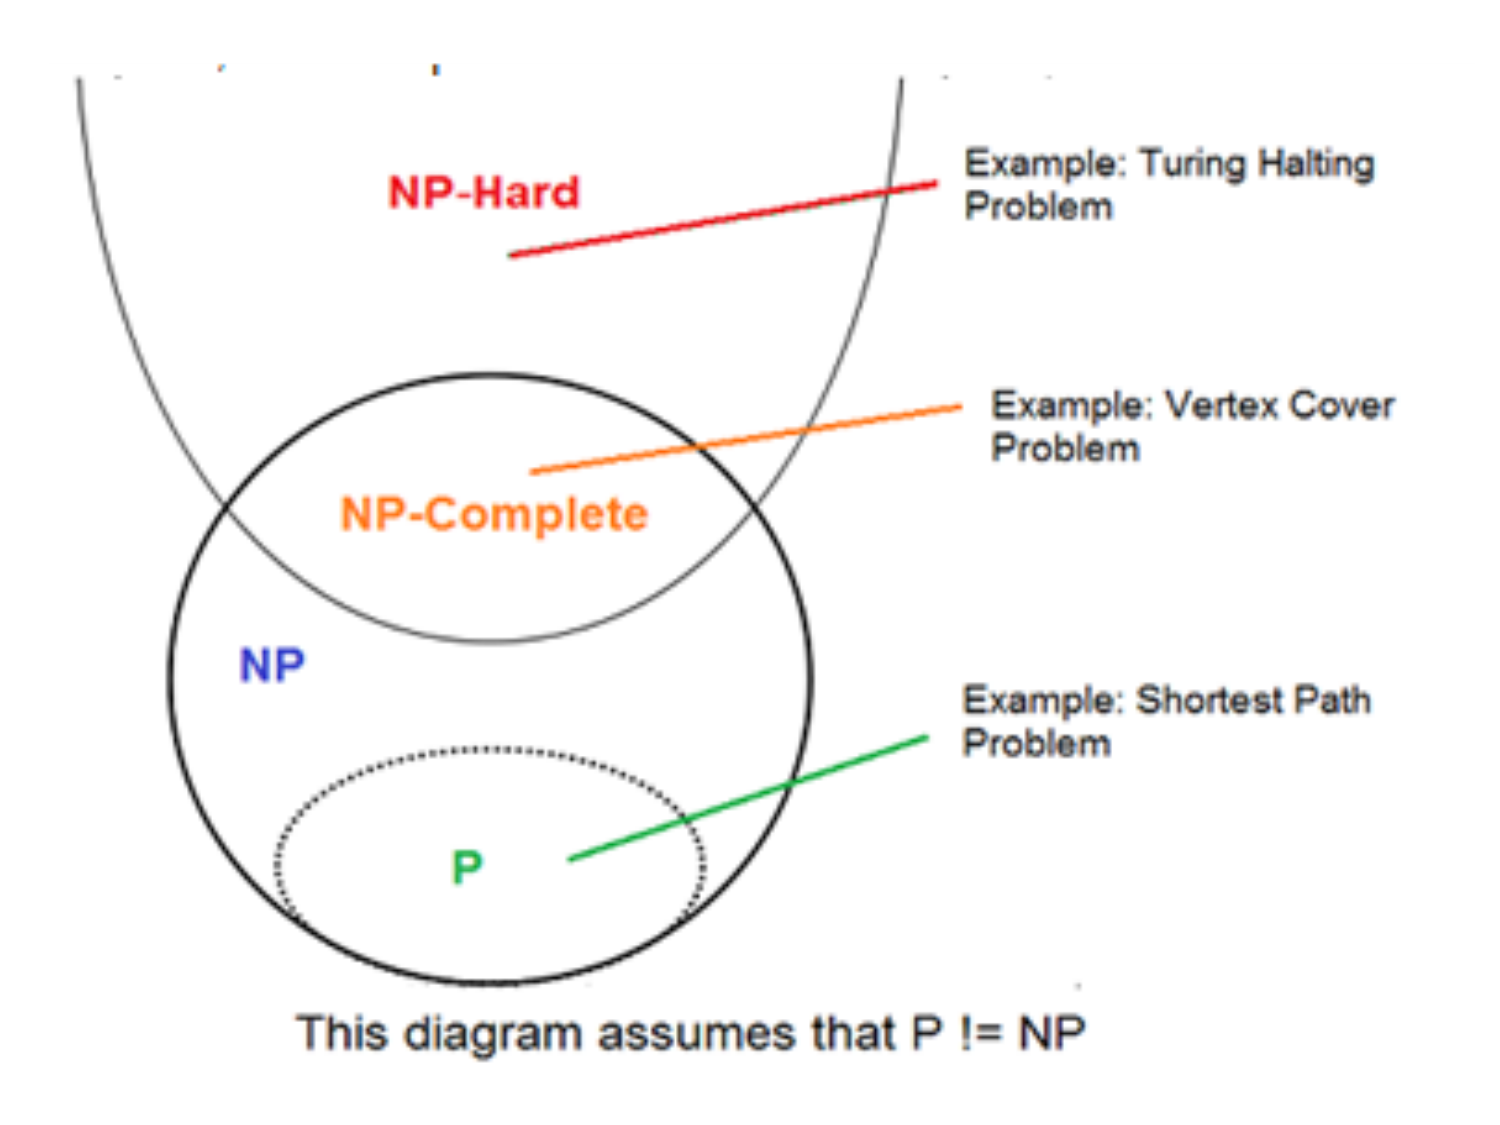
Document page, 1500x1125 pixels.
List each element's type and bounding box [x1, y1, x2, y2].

picture [49, 62, 1476, 1096]
